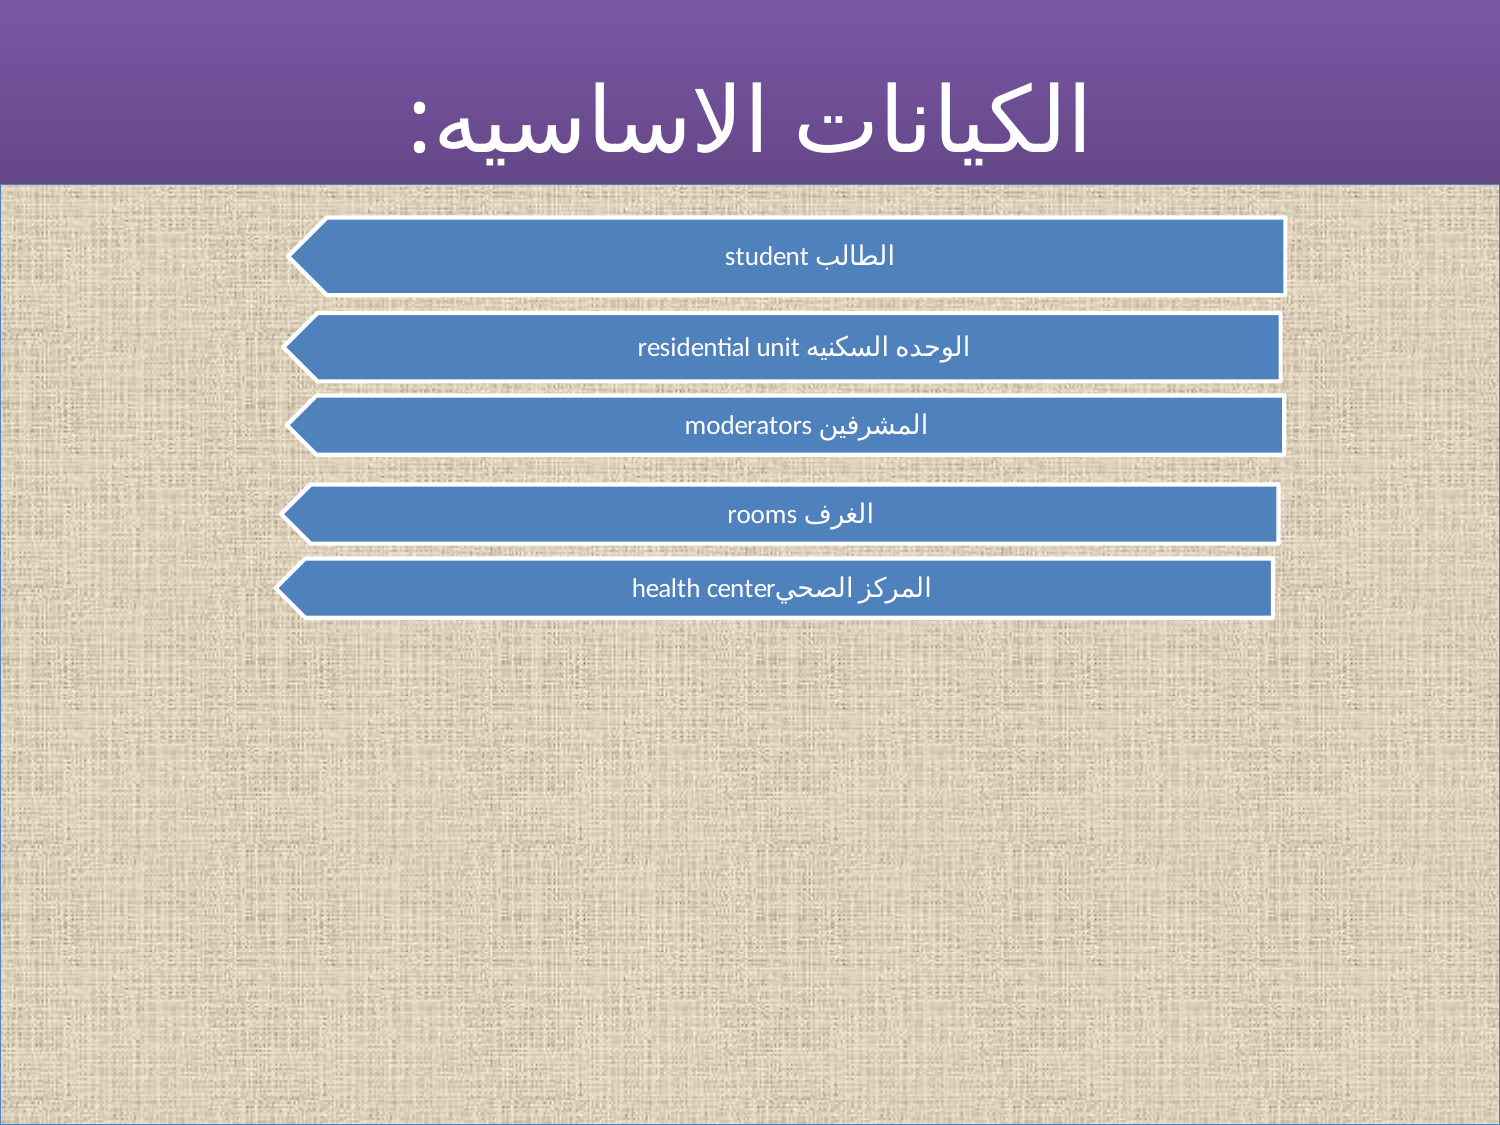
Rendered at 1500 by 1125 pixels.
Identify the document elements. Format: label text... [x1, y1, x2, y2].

title الكيانات الاساسيه: [0, 0, 1500, 184]
chart [0, 184, 1500, 1125]
